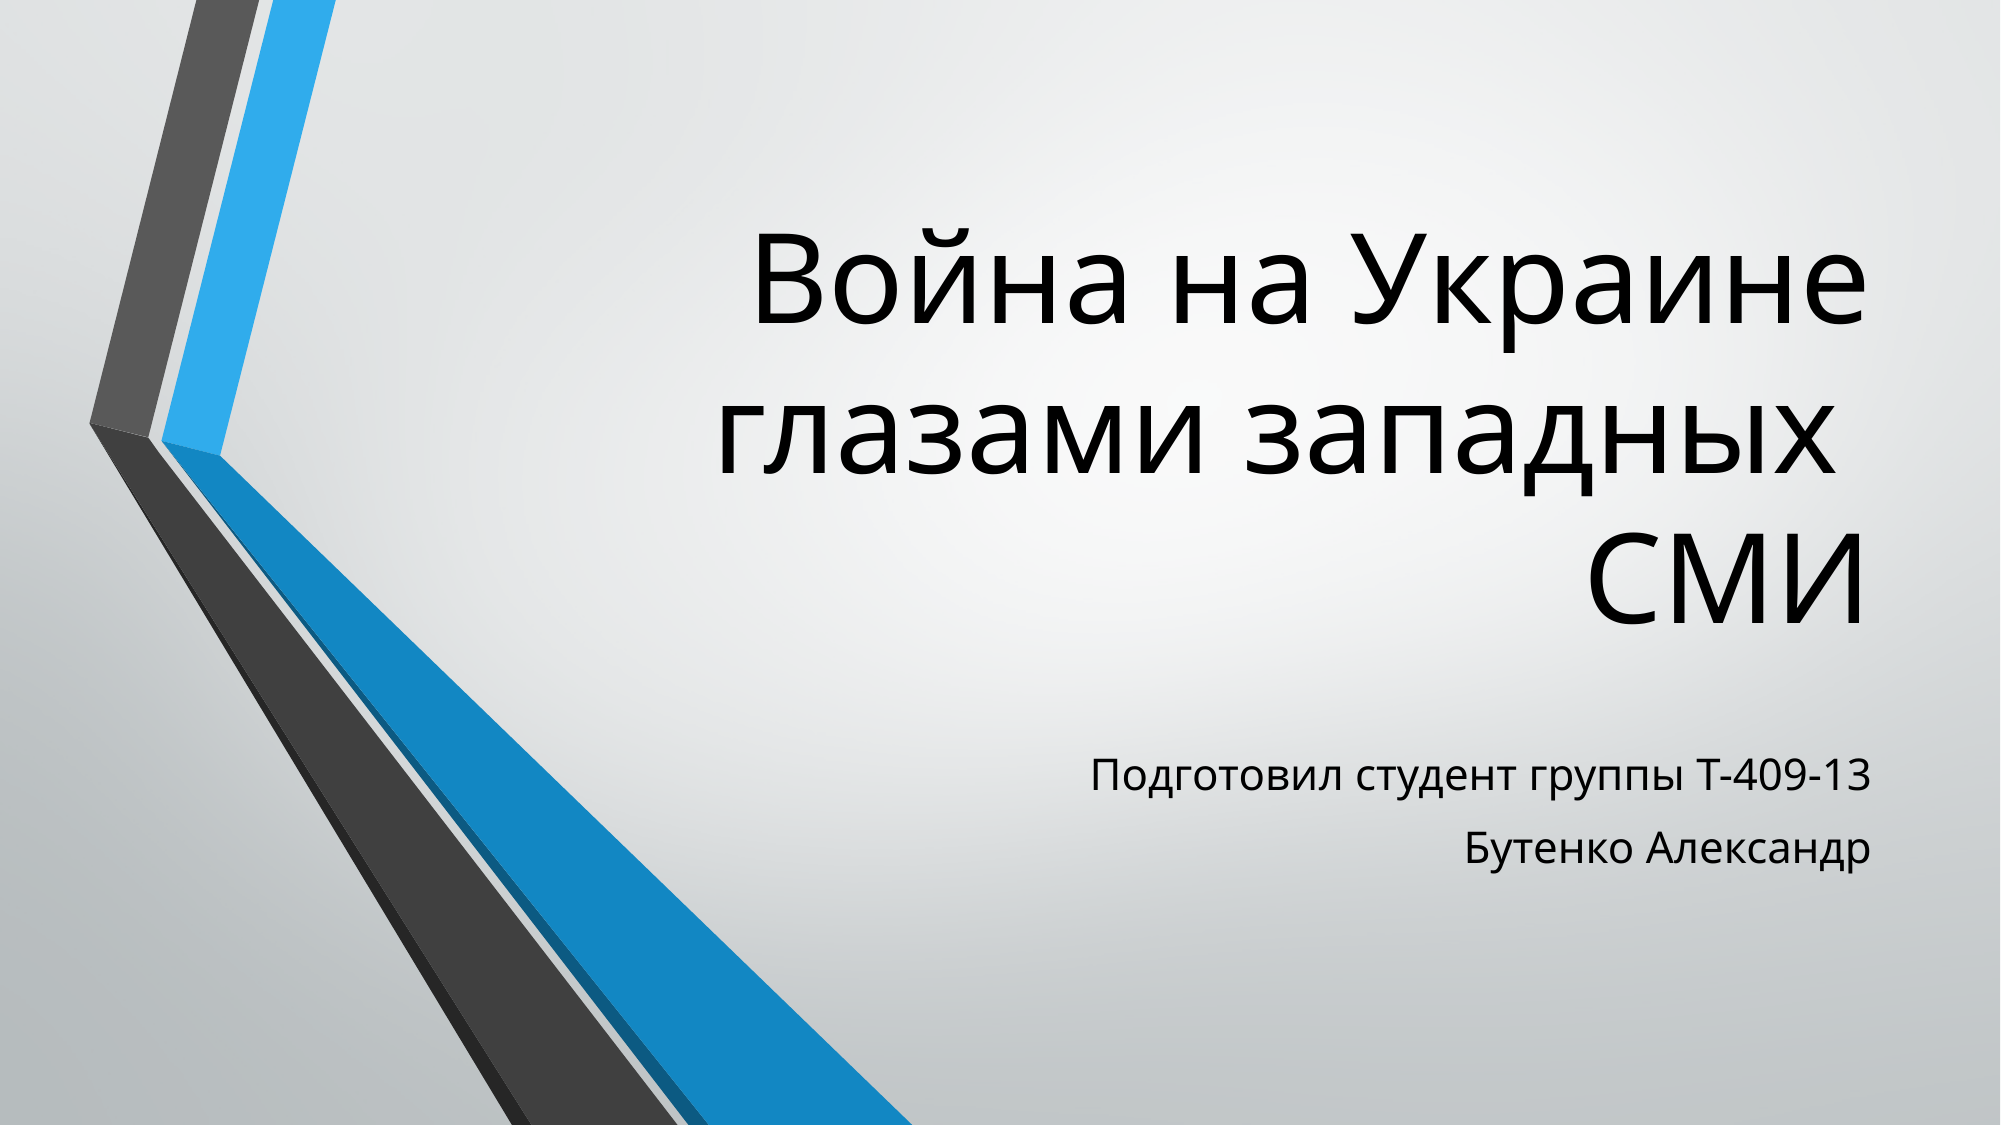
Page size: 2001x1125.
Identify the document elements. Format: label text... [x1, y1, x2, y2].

title Война на Украине глазами западных СМИ [480, 226, 1887, 656]
subtitle Подготовил студент группы Т-409-13 Бутенко Александр [740, 739, 1887, 884]
